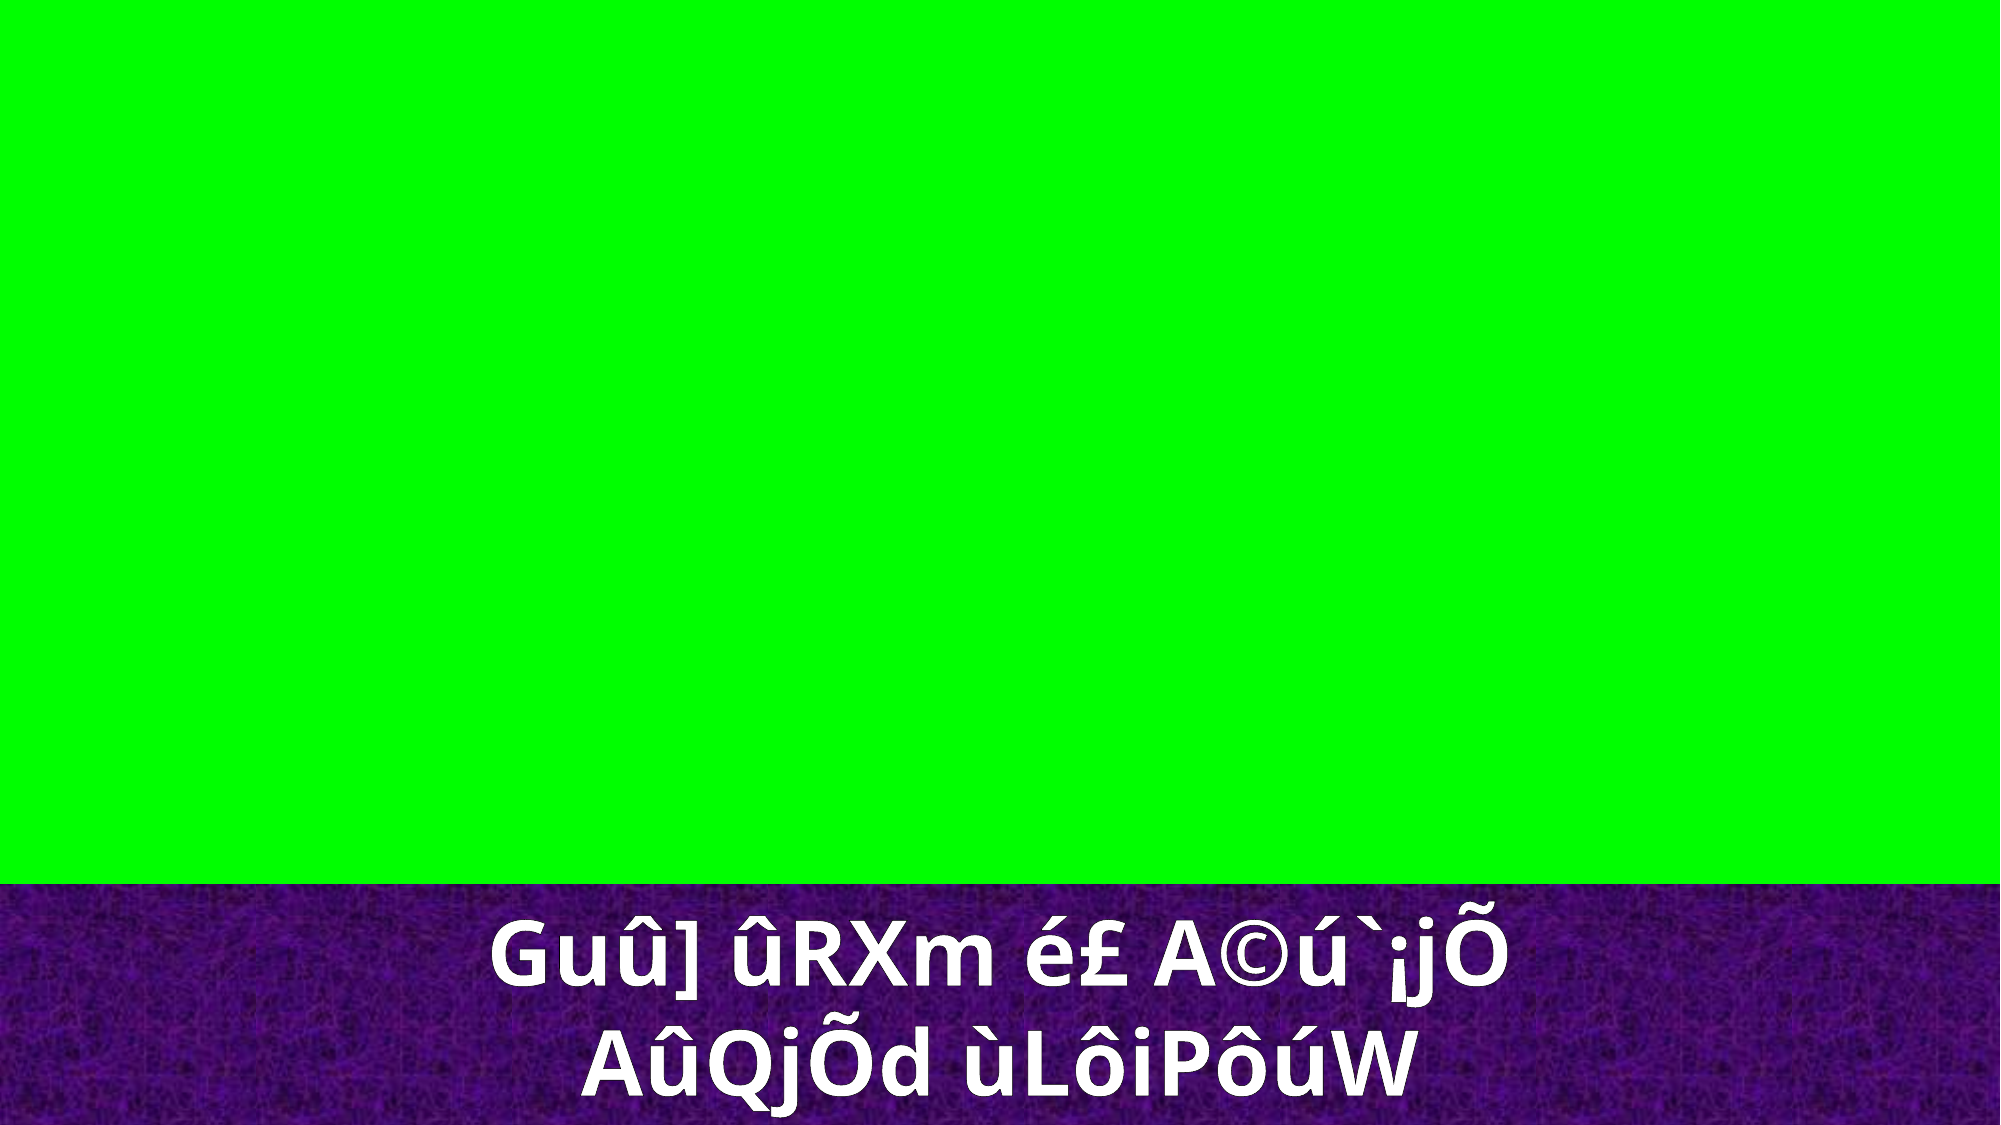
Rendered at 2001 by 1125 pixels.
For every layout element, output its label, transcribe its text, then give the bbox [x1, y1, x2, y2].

text_box Guû] ûRXm é£ A©ú`¡jÕ AûQjÕd ùLôiPôúW [0, 886, 2000, 1122]
